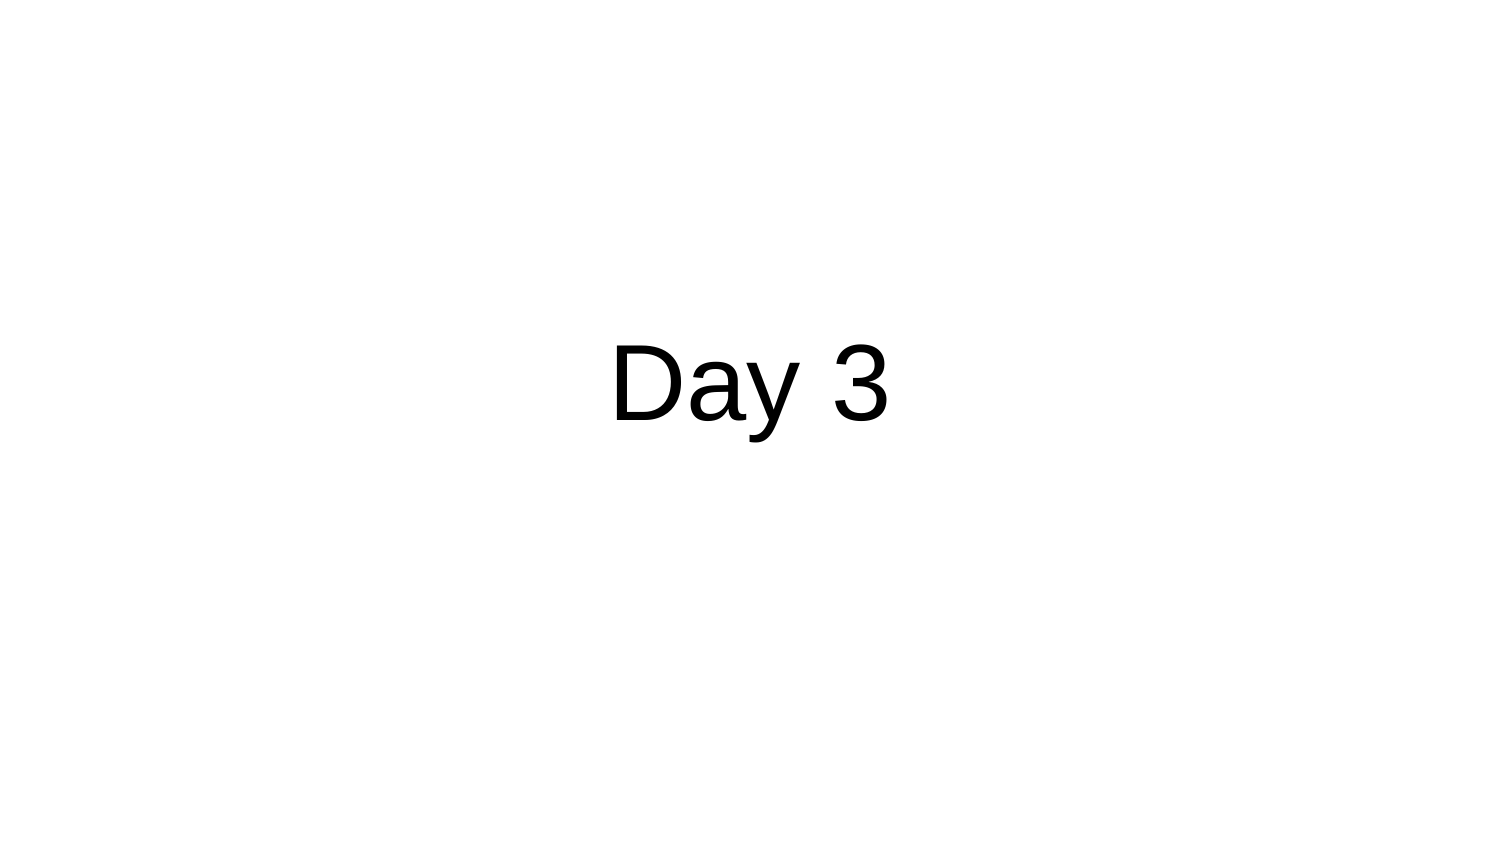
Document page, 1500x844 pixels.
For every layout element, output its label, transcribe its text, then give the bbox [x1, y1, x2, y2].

title Day 3 [51, 122, 1449, 459]
